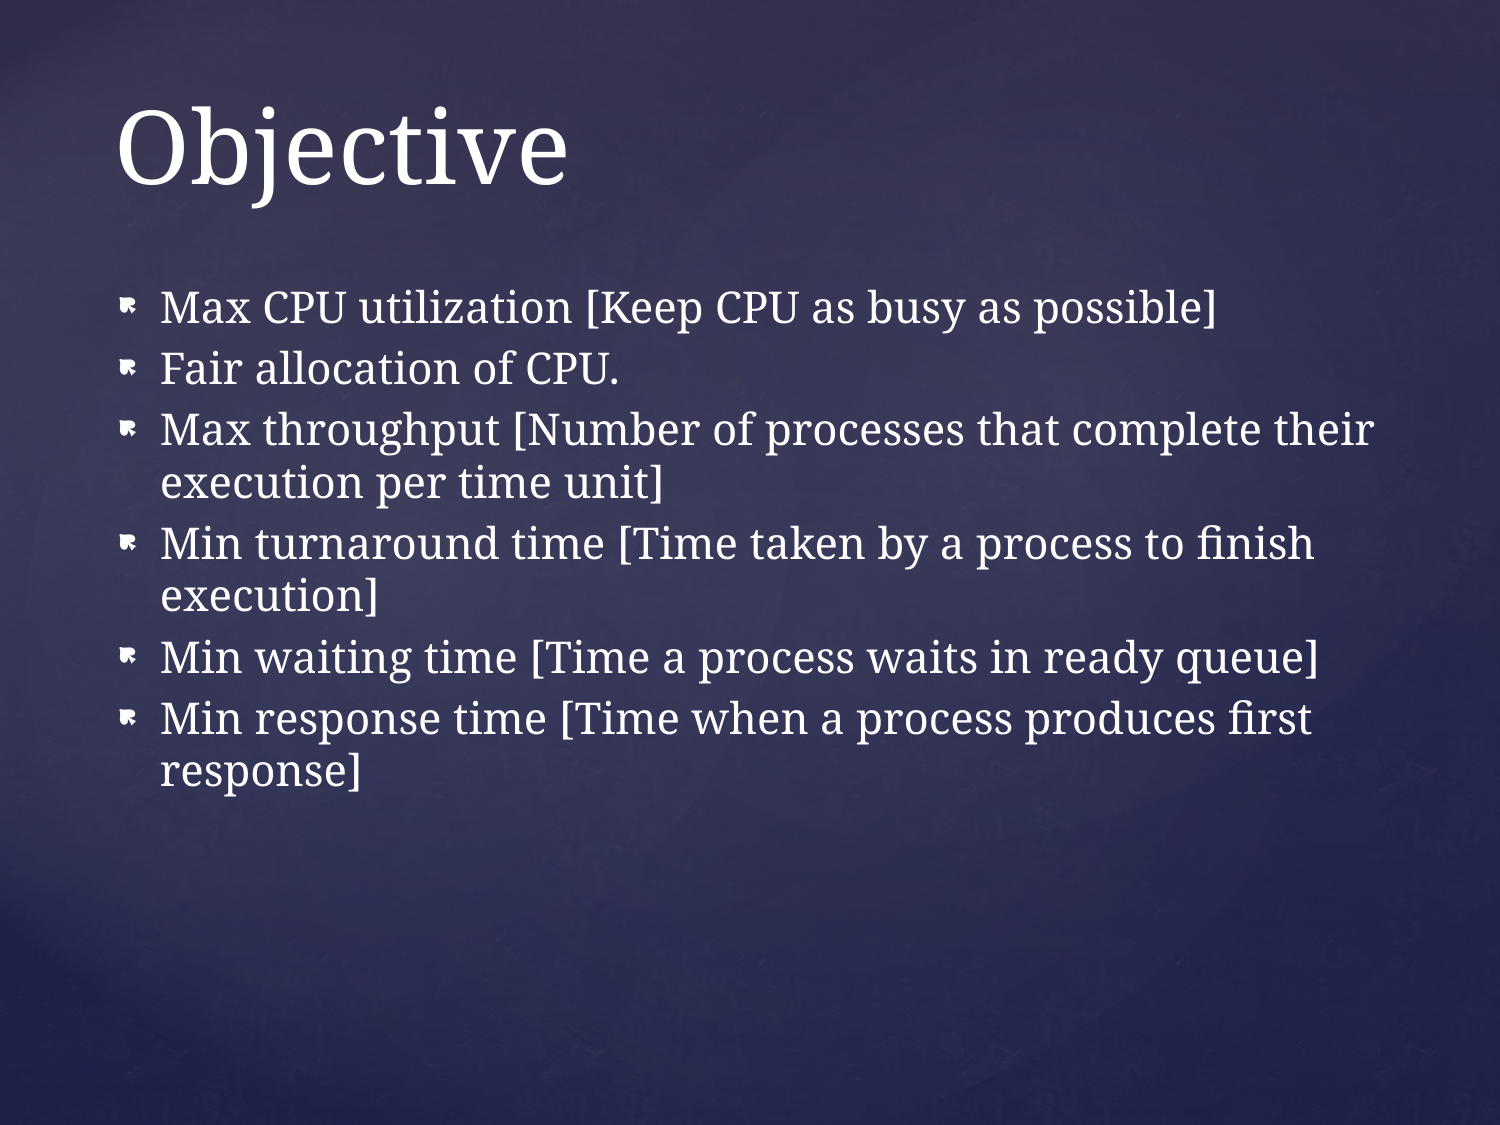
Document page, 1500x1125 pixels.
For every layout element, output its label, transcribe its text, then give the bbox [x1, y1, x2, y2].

title Objective [99, 62, 1338, 213]
list Max CPU utilization [Keep CPU as busy as possible] Fair allocation of CPU. Max throughput [Number of processes that complete their execution per time unit] Min turnaround time [Time taken by a process to finish execution] Min waiting time [Time a process waits in ready queue] Min response time [Time when a process produces first response] [99, 237, 1400, 838]
